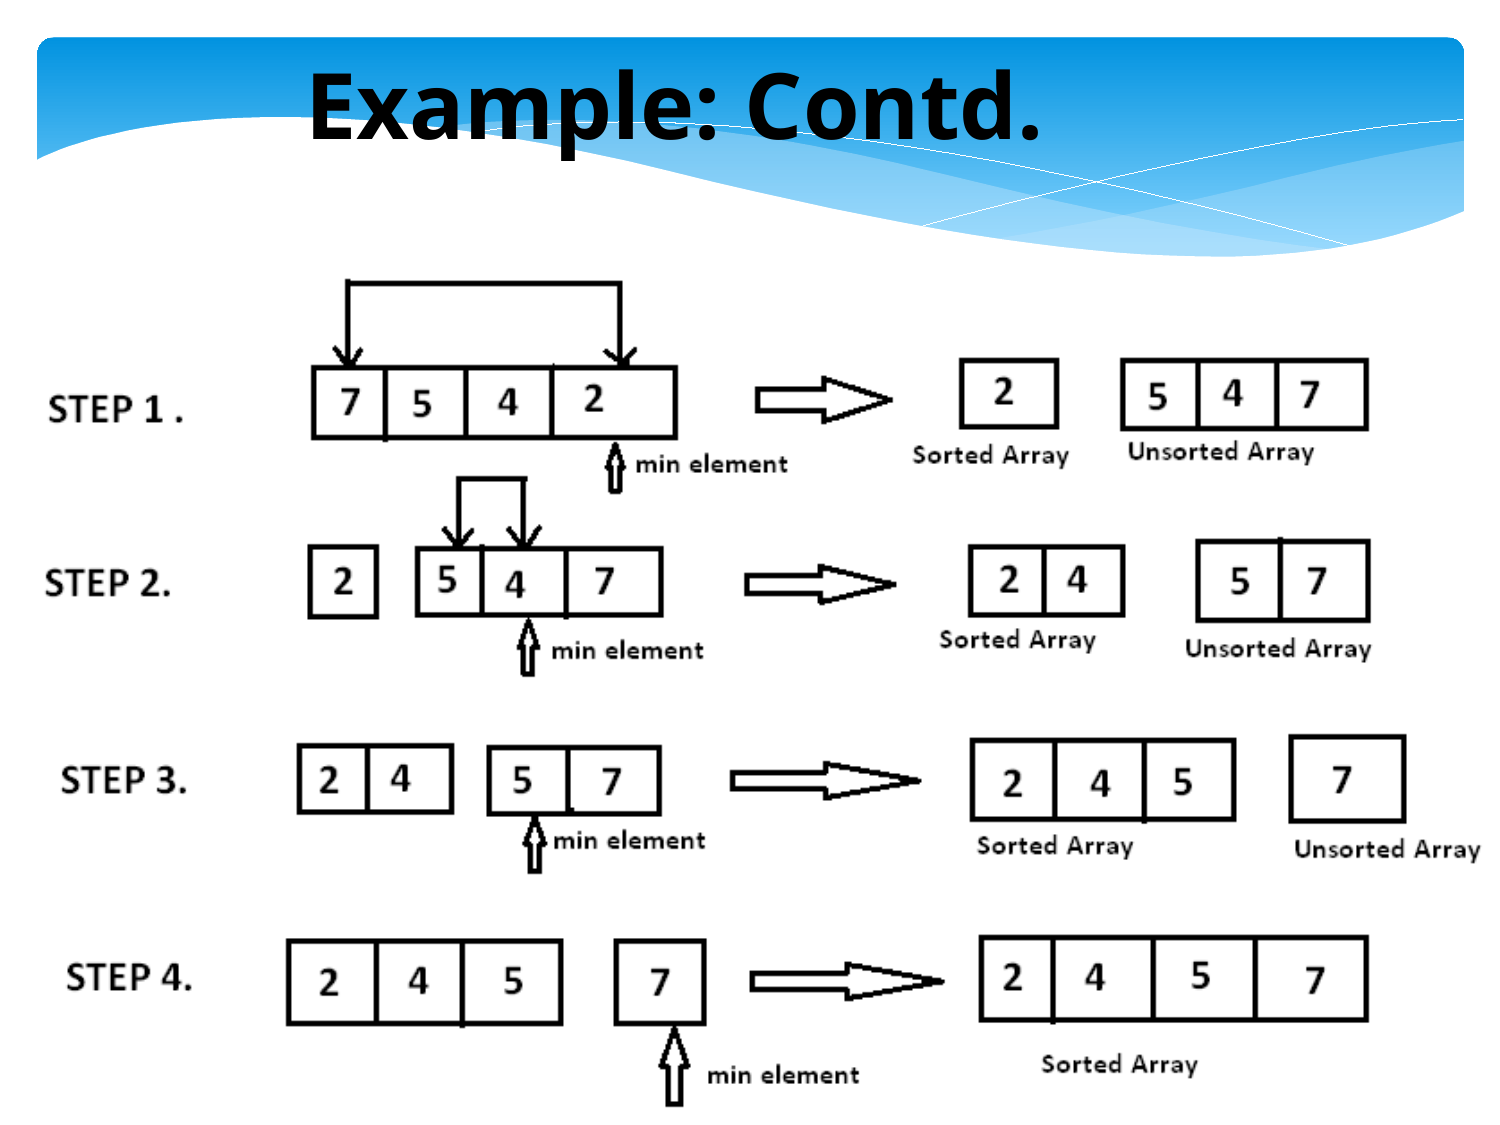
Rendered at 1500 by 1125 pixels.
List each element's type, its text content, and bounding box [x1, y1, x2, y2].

picture [0, 274, 1500, 1118]
text_box Example: Contd. [0, 0, 1350, 206]
